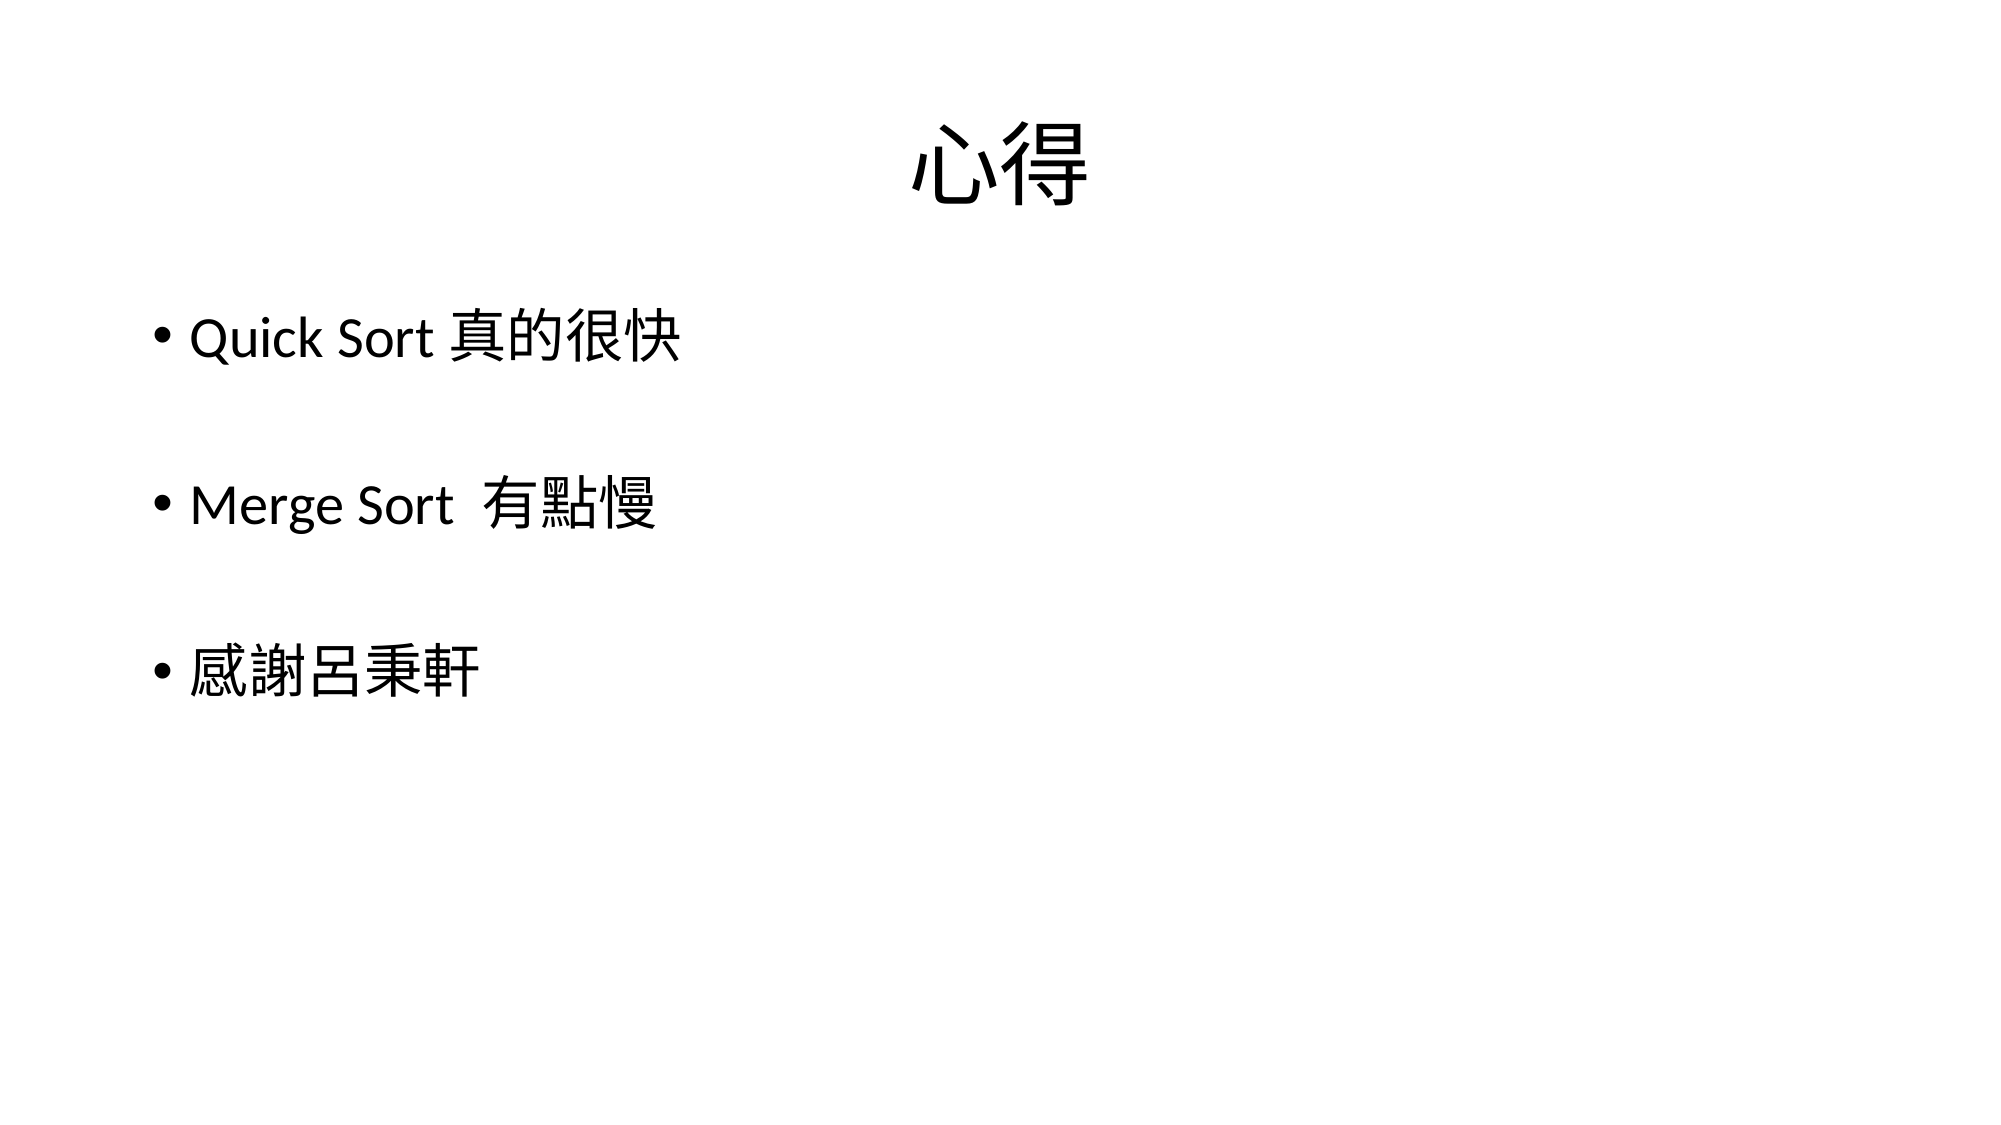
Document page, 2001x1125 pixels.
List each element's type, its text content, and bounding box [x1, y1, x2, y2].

list Quick Sort真的很快 Merge Sort 有點慢 感謝呂秉軒 [137, 299, 1863, 1014]
title 心得 [137, 59, 1863, 278]
